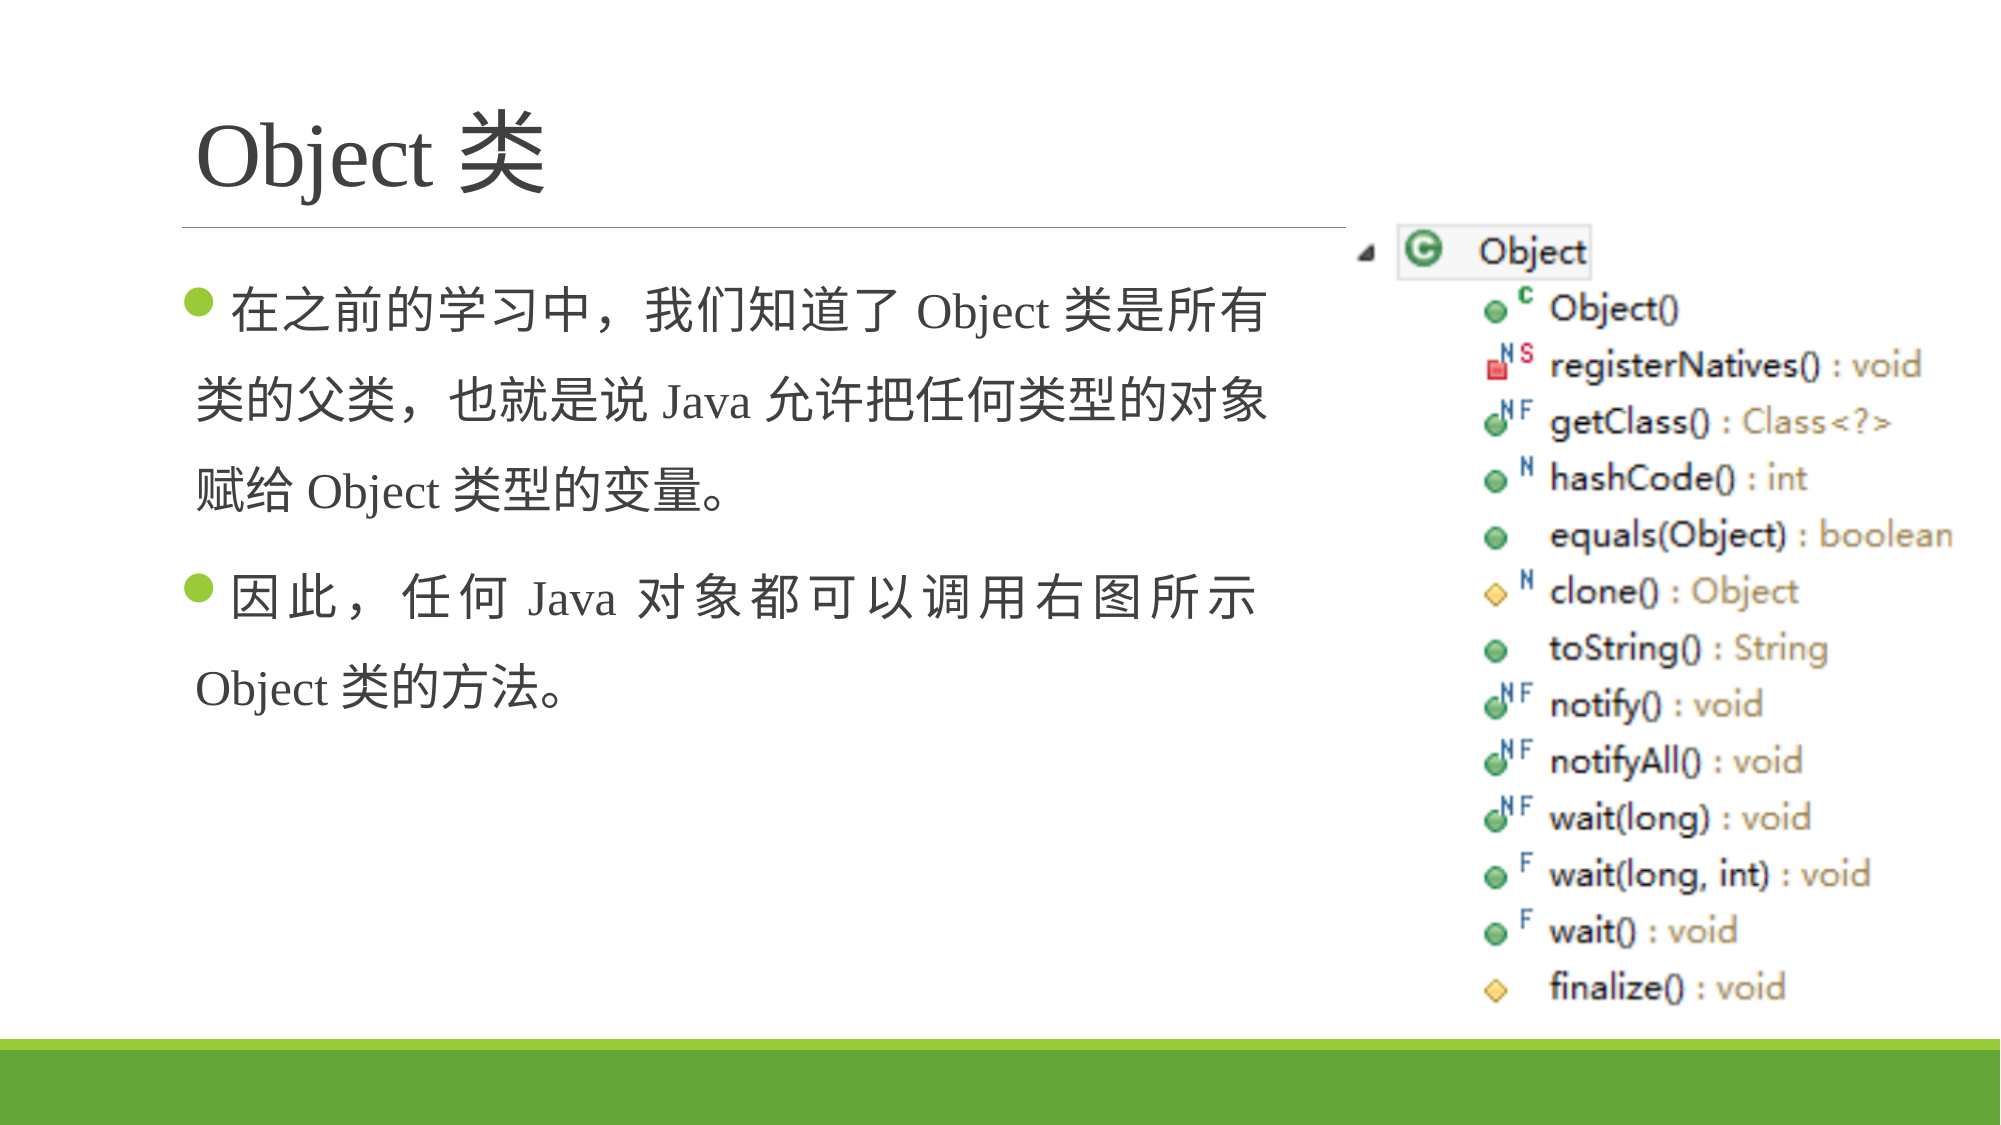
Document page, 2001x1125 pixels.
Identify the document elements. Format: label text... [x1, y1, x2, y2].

picture [1345, 220, 1973, 1025]
list 在之前的学习中，我们知道了Object类是所有类的父类，也就是说Java允许把任何类型的对象赋给Object类型的变量。 因此，任何Java对象都可以调用右图所示Object类的方法。 [180, 240, 1270, 963]
title Object类 [180, 47, 1830, 214]
